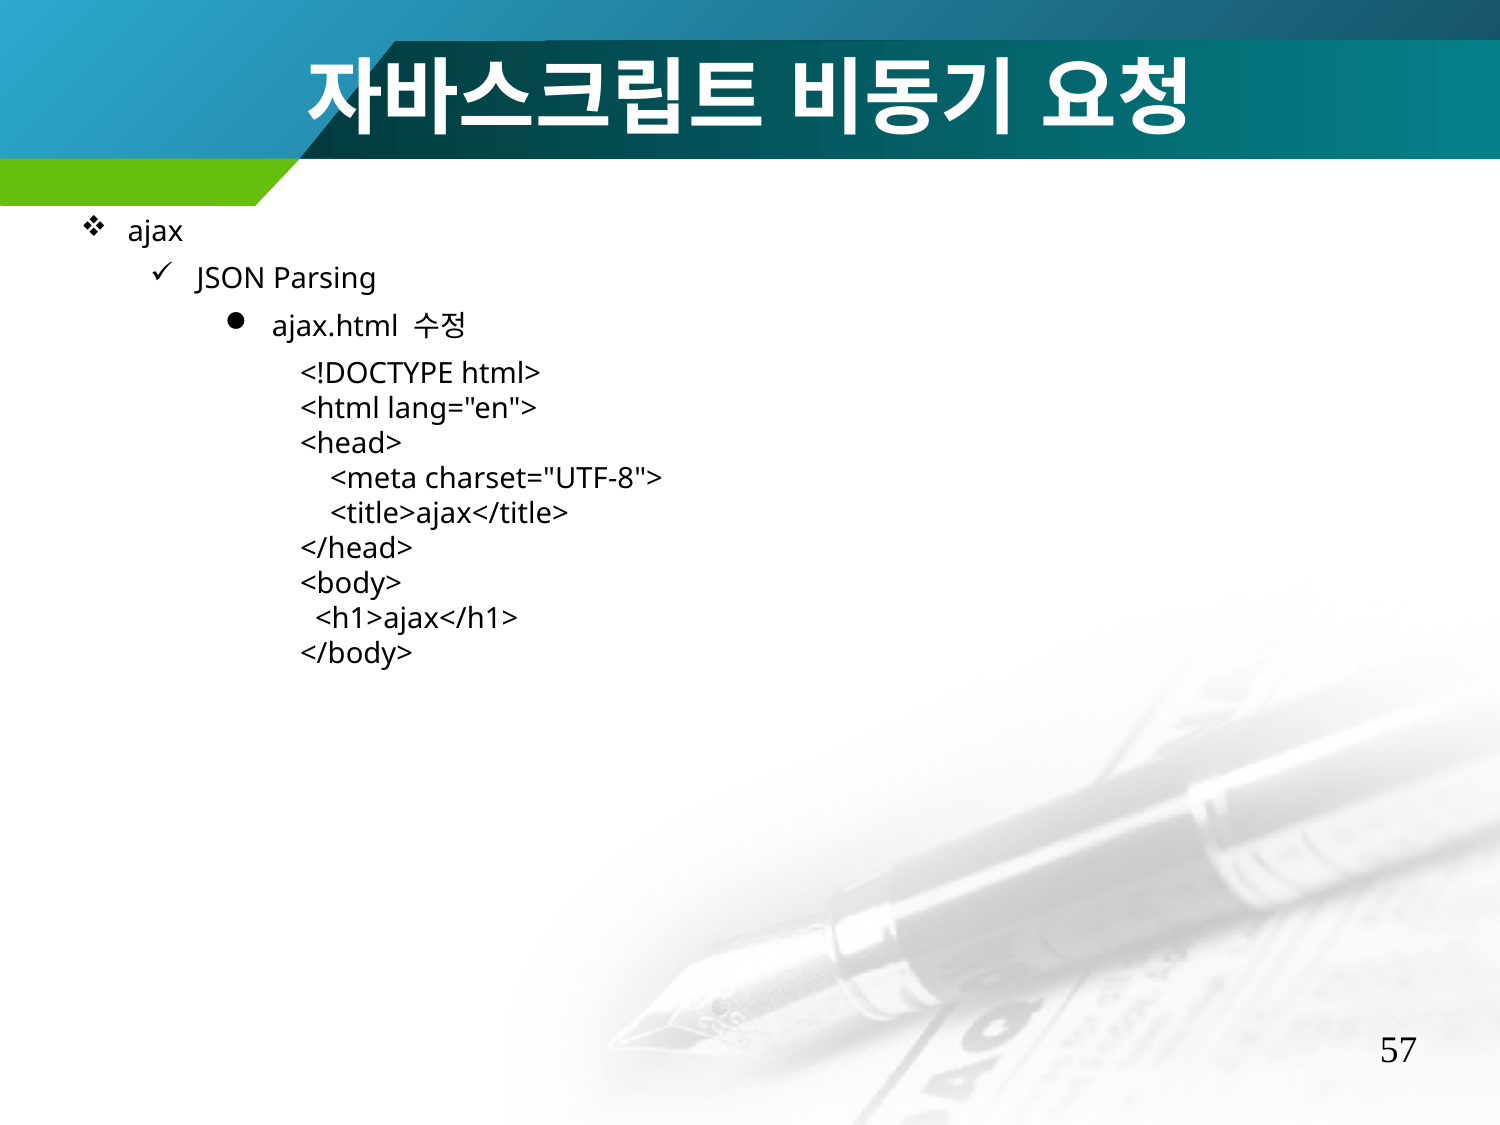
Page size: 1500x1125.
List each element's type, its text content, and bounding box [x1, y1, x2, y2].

picture [490, 448, 1500, 1125]
text_box 자바스크립트 비동기 요청 [0, 37, 1500, 163]
text_box 57 [1075, 1024, 1418, 1095]
text_box ajax JSON Parsing ajax.html 수정 <!DOCTYPE html> <html lang="en"> <head> <meta charset="UTF-8"> <title>ajax</title> </head> <body> <h1>ajax</h1> </body> [74, 208, 1421, 983]
